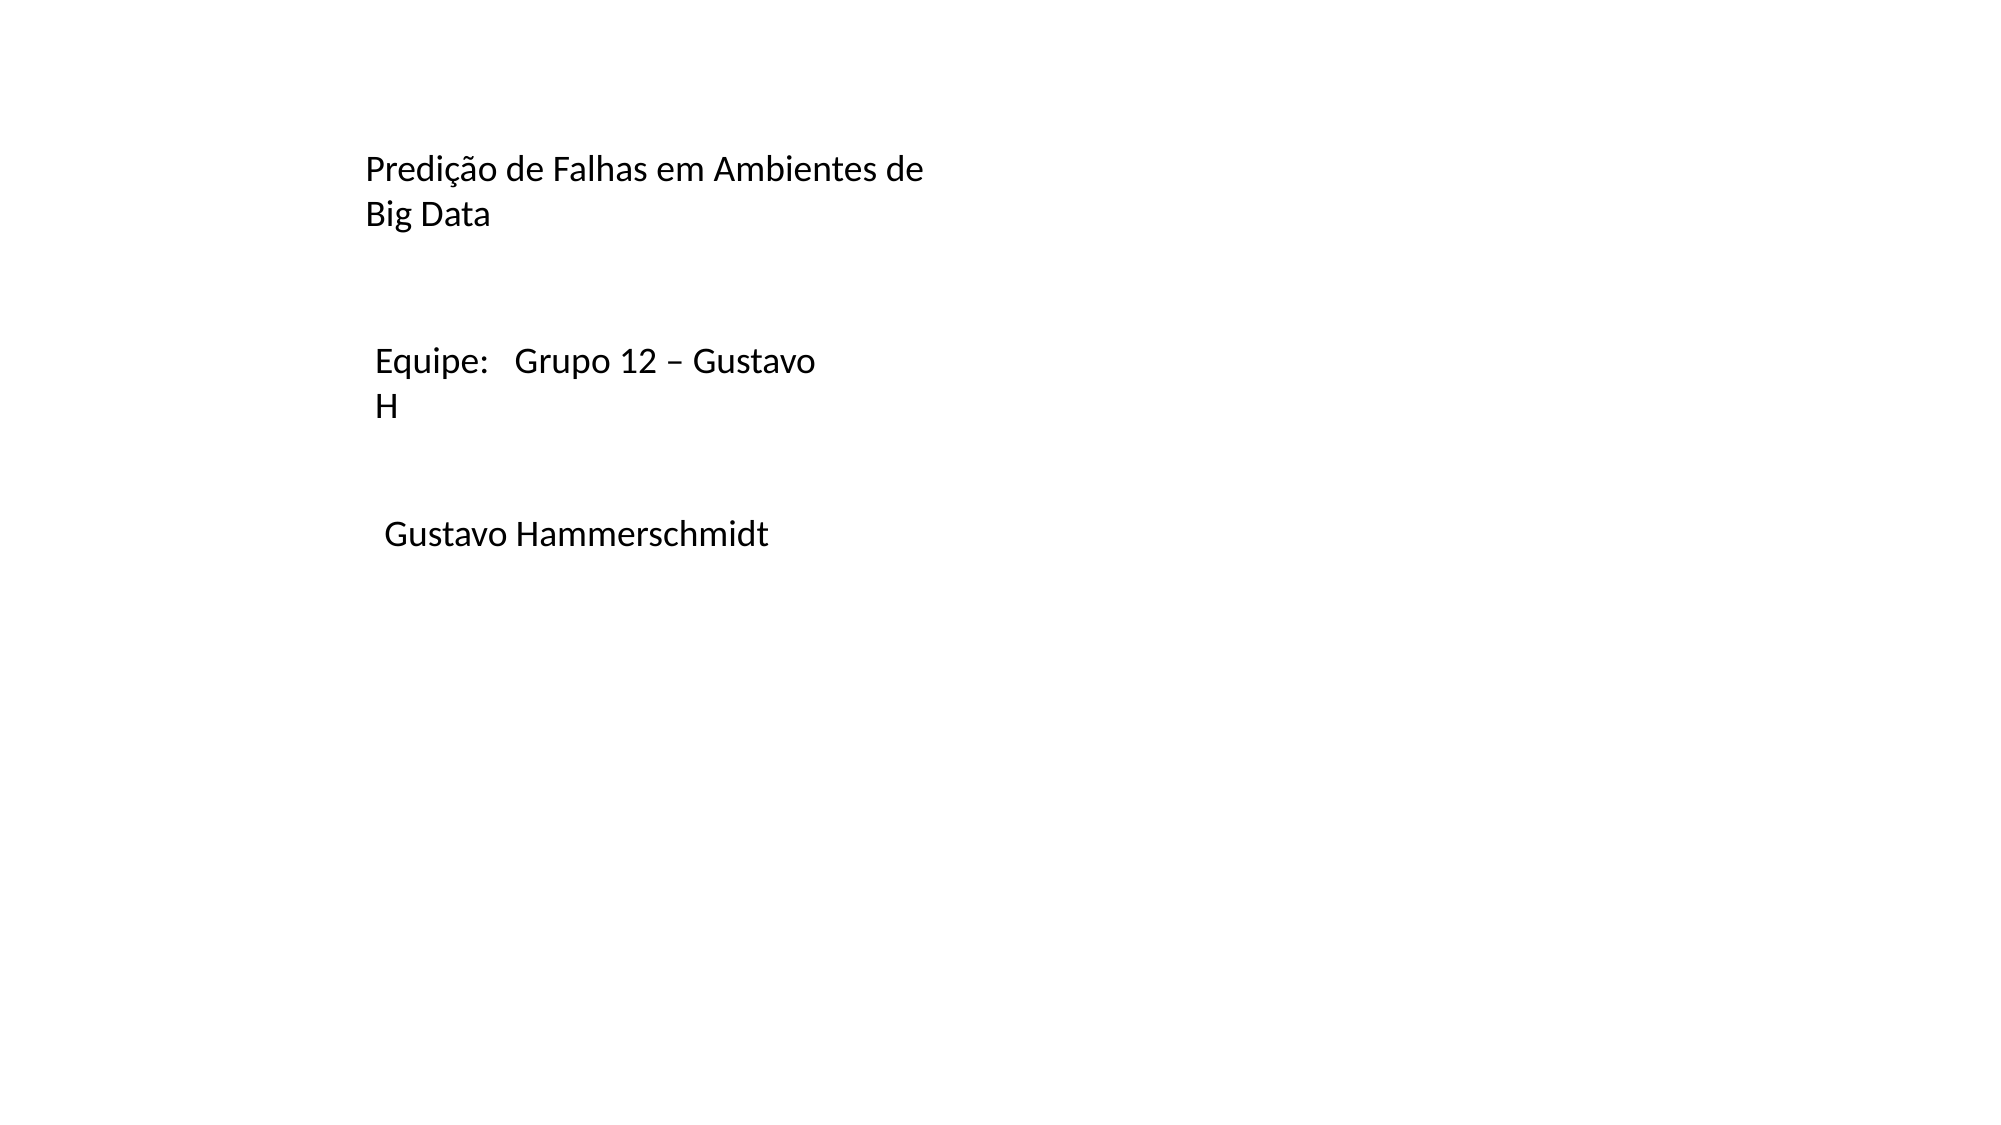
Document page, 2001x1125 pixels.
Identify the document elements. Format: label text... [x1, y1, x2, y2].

text_box Gustavo Hammerschmidt [369, 501, 845, 562]
text_box Equipe: Grupo 12 – Gustavo H [360, 328, 836, 434]
text_box Predição de Falhas em Ambientes de Big Data [350, 136, 954, 242]
